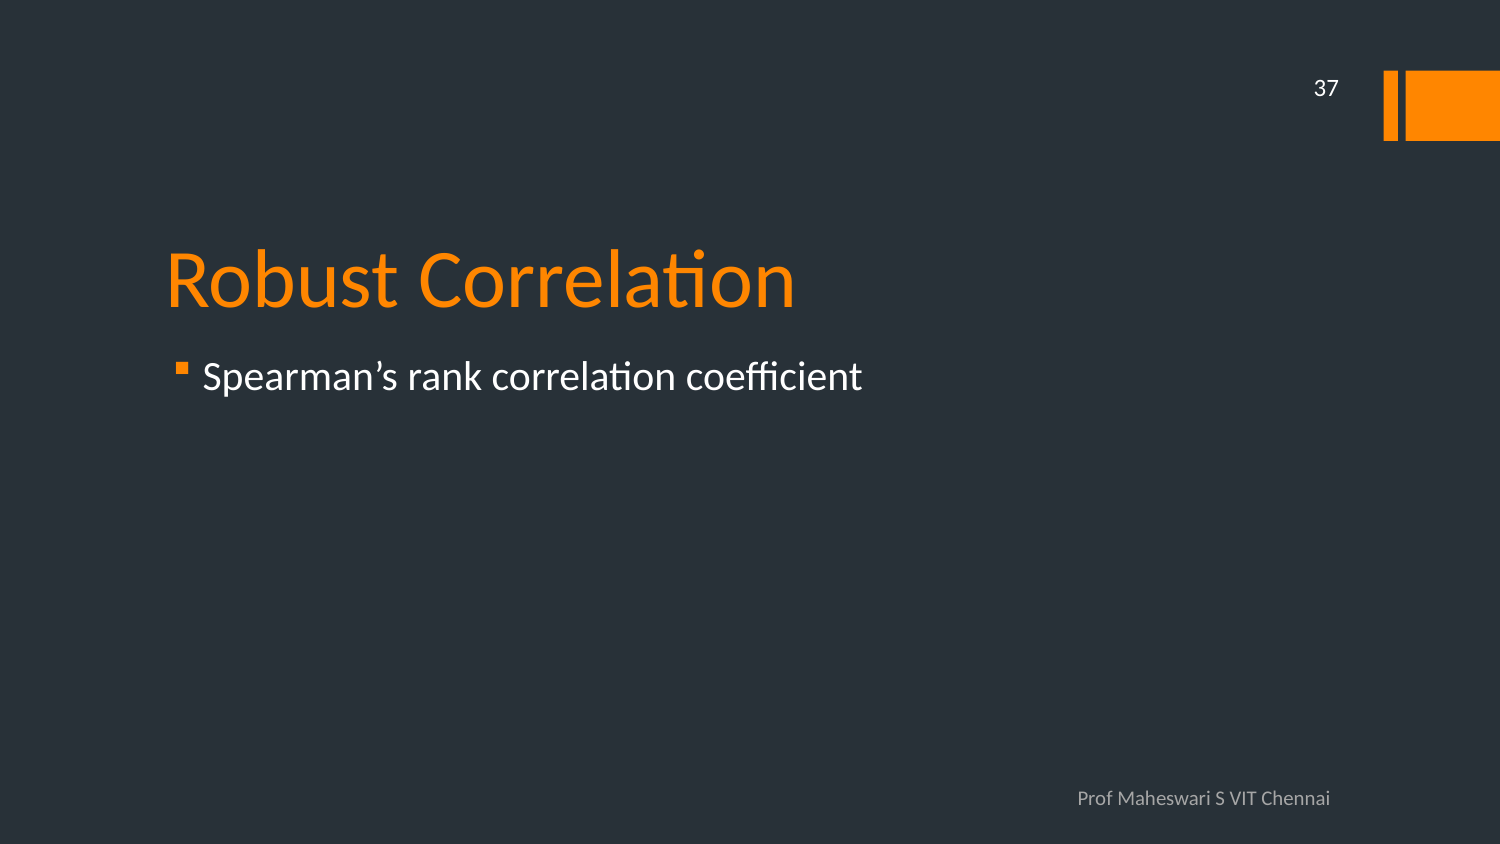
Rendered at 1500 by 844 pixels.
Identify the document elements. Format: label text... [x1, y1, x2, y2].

list Spearman’s rank correlation coefficient [150, 340, 1350, 777]
title Robust Correlation [150, 190, 1350, 332]
footer Prof Maheswari S VIT Chennai [1062, 784, 1431, 822]
slide_number 37 [1199, 67, 1355, 105]
